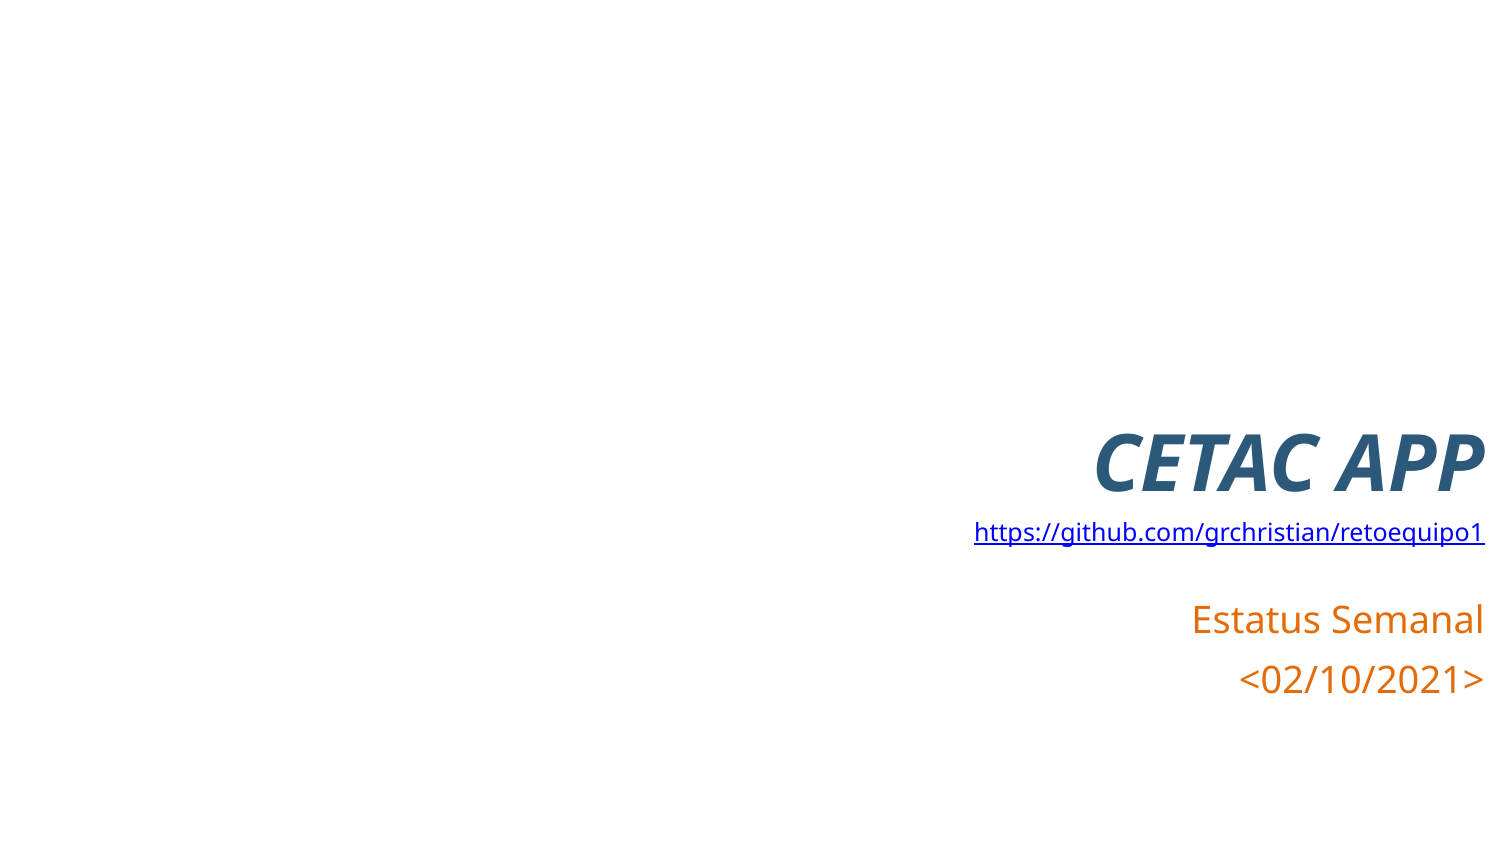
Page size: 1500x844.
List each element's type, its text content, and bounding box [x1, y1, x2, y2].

title CETAC APP https://github.com/grchristian/retoequipo1 [225, 387, 1500, 569]
subtitle Estatus Semanal <02/10/2021> [450, 585, 1500, 713]
